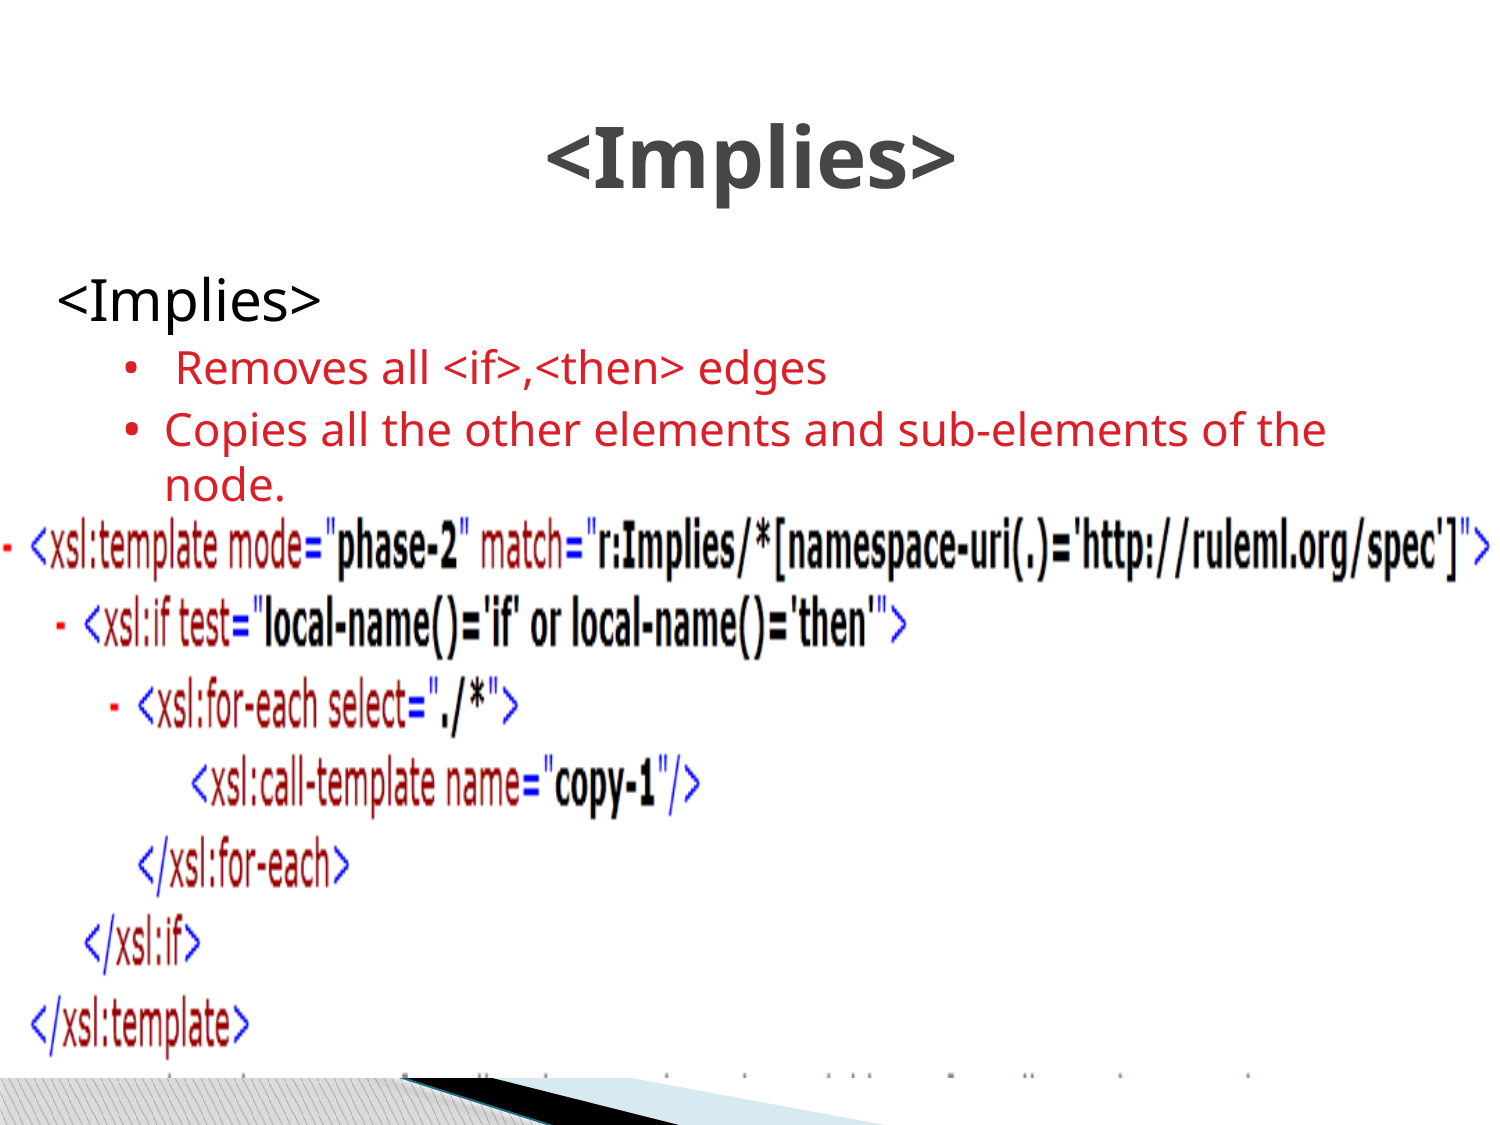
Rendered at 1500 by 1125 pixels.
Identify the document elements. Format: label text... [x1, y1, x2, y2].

title <Implies> [76, 66, 1427, 242]
picture [0, 514, 1500, 1078]
text_box <Implies> Removes all <if>,<then> edges Copies all the other elements and sub-elements of the node. [41, 255, 1429, 514]
